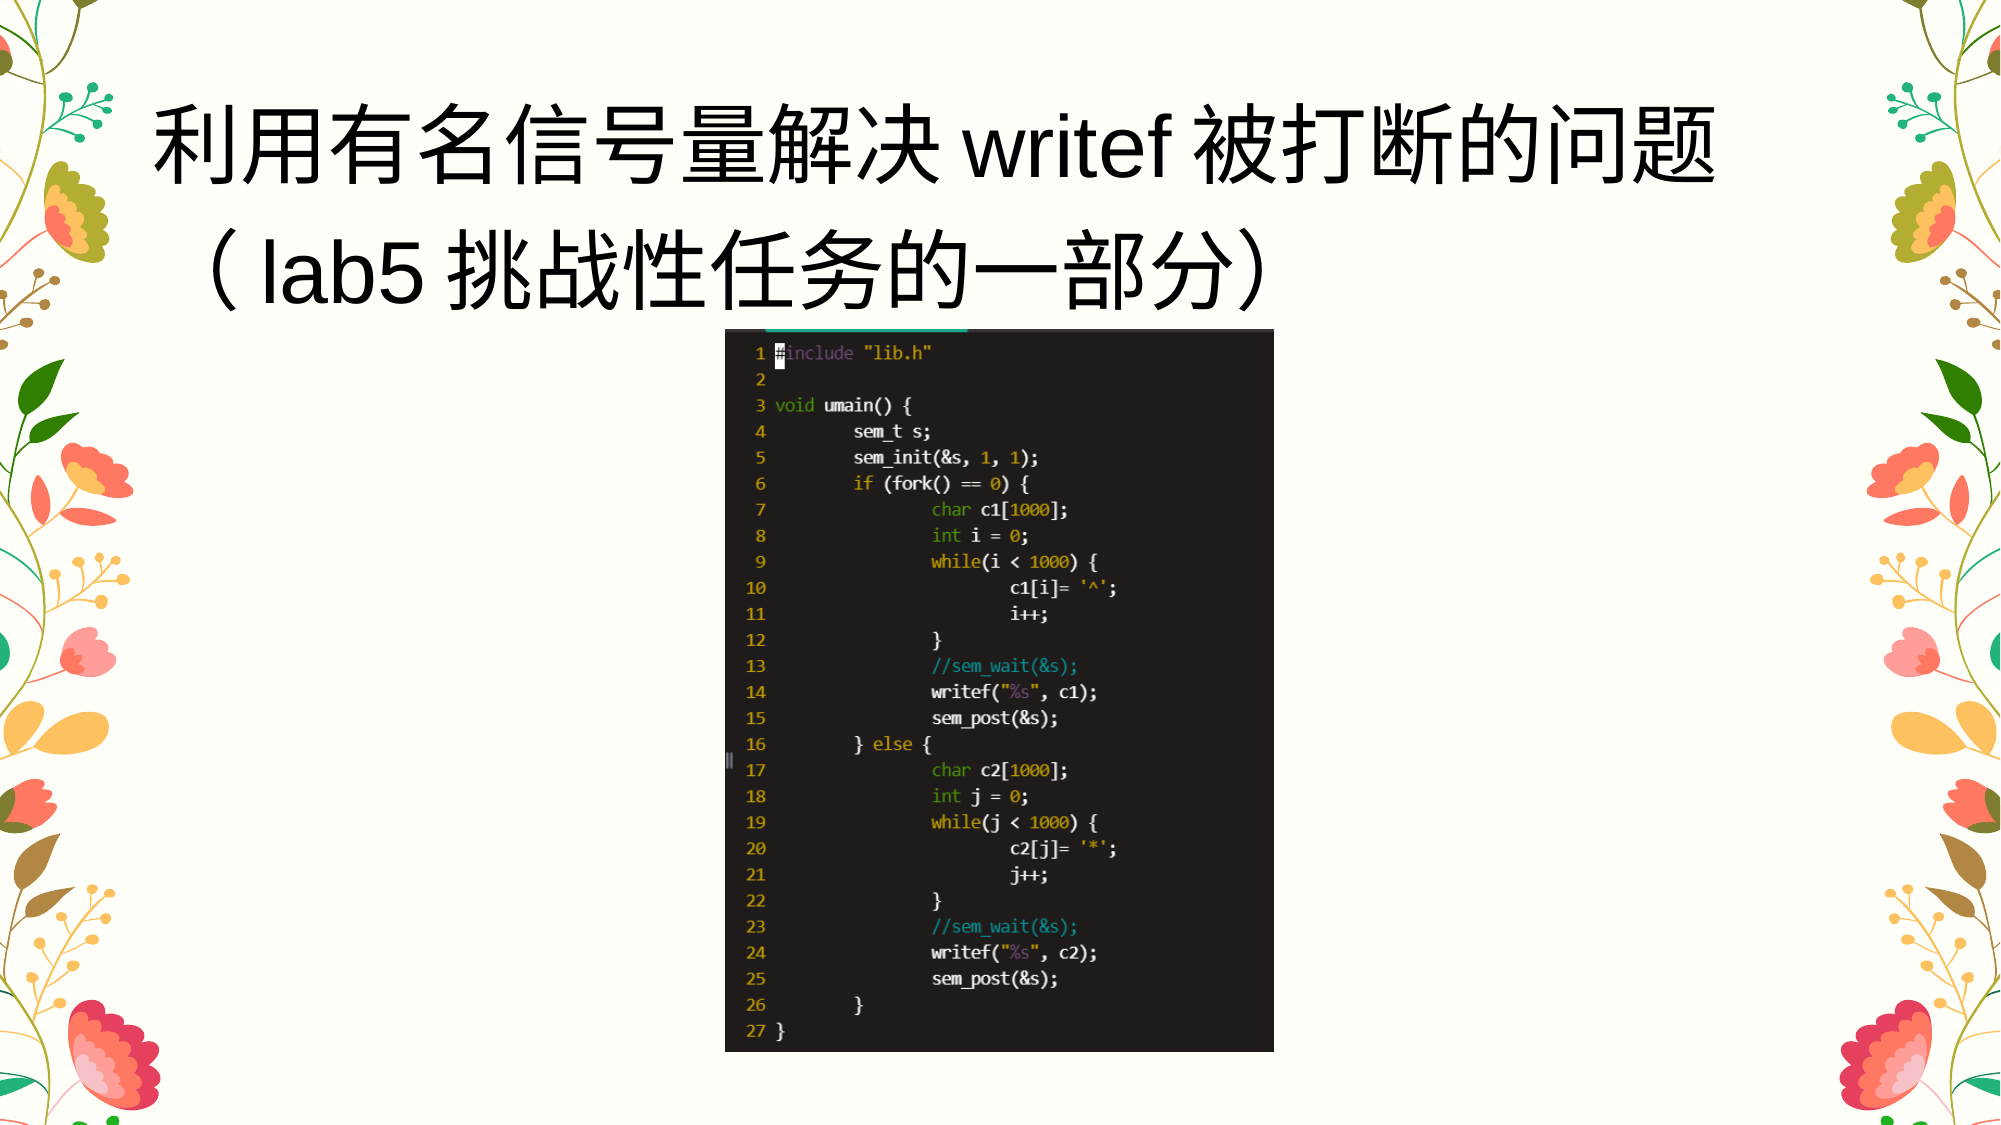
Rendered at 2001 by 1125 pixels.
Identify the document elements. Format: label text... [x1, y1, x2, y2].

title 利用有名信号量解决writef被打断的问题 （lab5挑战性任务的一部分） [137, 59, 1863, 330]
picture [725, 329, 1274, 1052]
